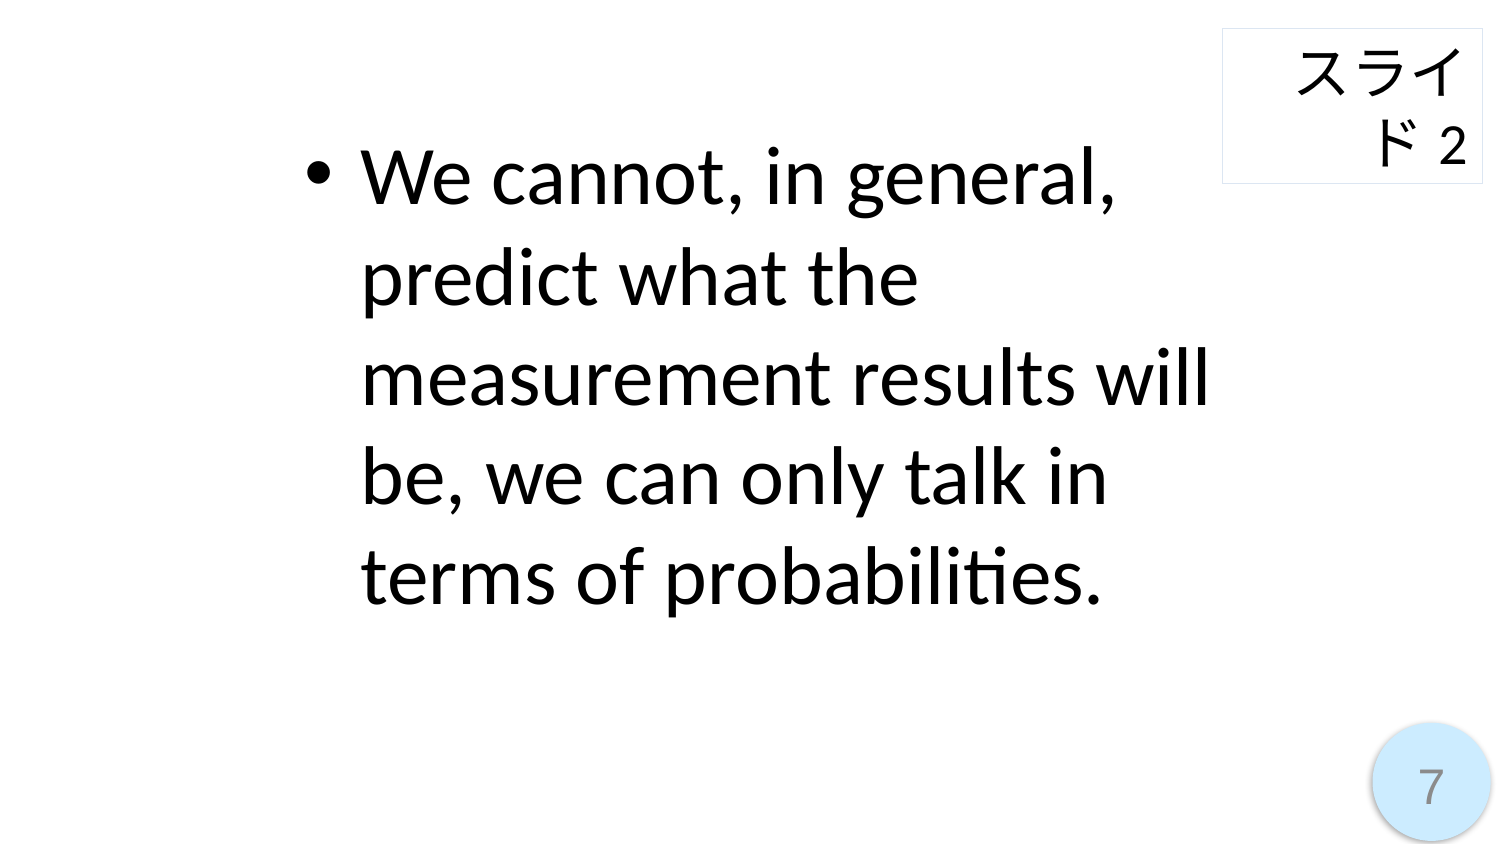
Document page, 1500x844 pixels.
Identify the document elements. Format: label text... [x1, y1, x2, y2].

text_box スライド2 [1222, 28, 1483, 184]
slide_number 7 [1372, 762, 1491, 807]
list We cannot, in general, predict what the measurement results will be, we can only talk in terms of probabilities. [289, 114, 1235, 815]
